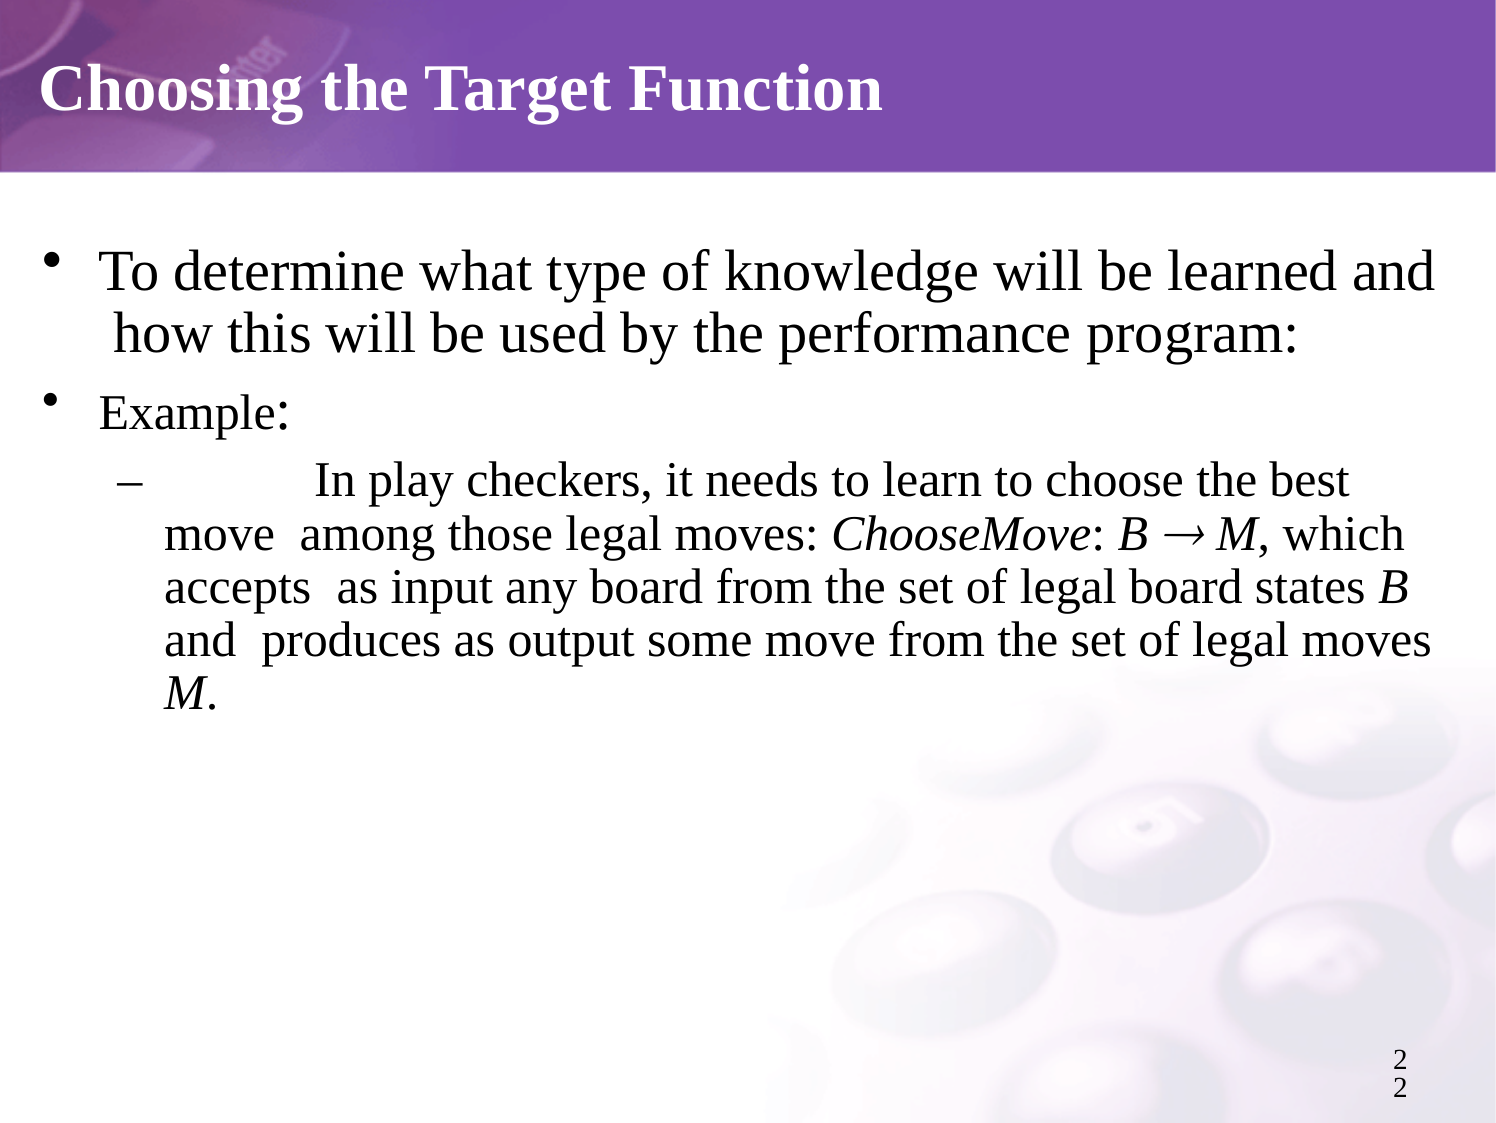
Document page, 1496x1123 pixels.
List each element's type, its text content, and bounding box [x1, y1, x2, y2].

text_box 22 [1388, 1041, 1412, 1076]
picture [0, 0, 1496, 1123]
title Choosing the Target Function [35, 41, 894, 232]
text_box To determine what type of knowledge will be learned and how this will be used by the performance program: Example: – In play checkers, it needs to learn to choose the best move among those legal moves: ChooseMove: B  M, which accepts as input any board from the set of legal board states B and produces as output some move from the set of legal moves M. [40, 228, 1449, 720]
